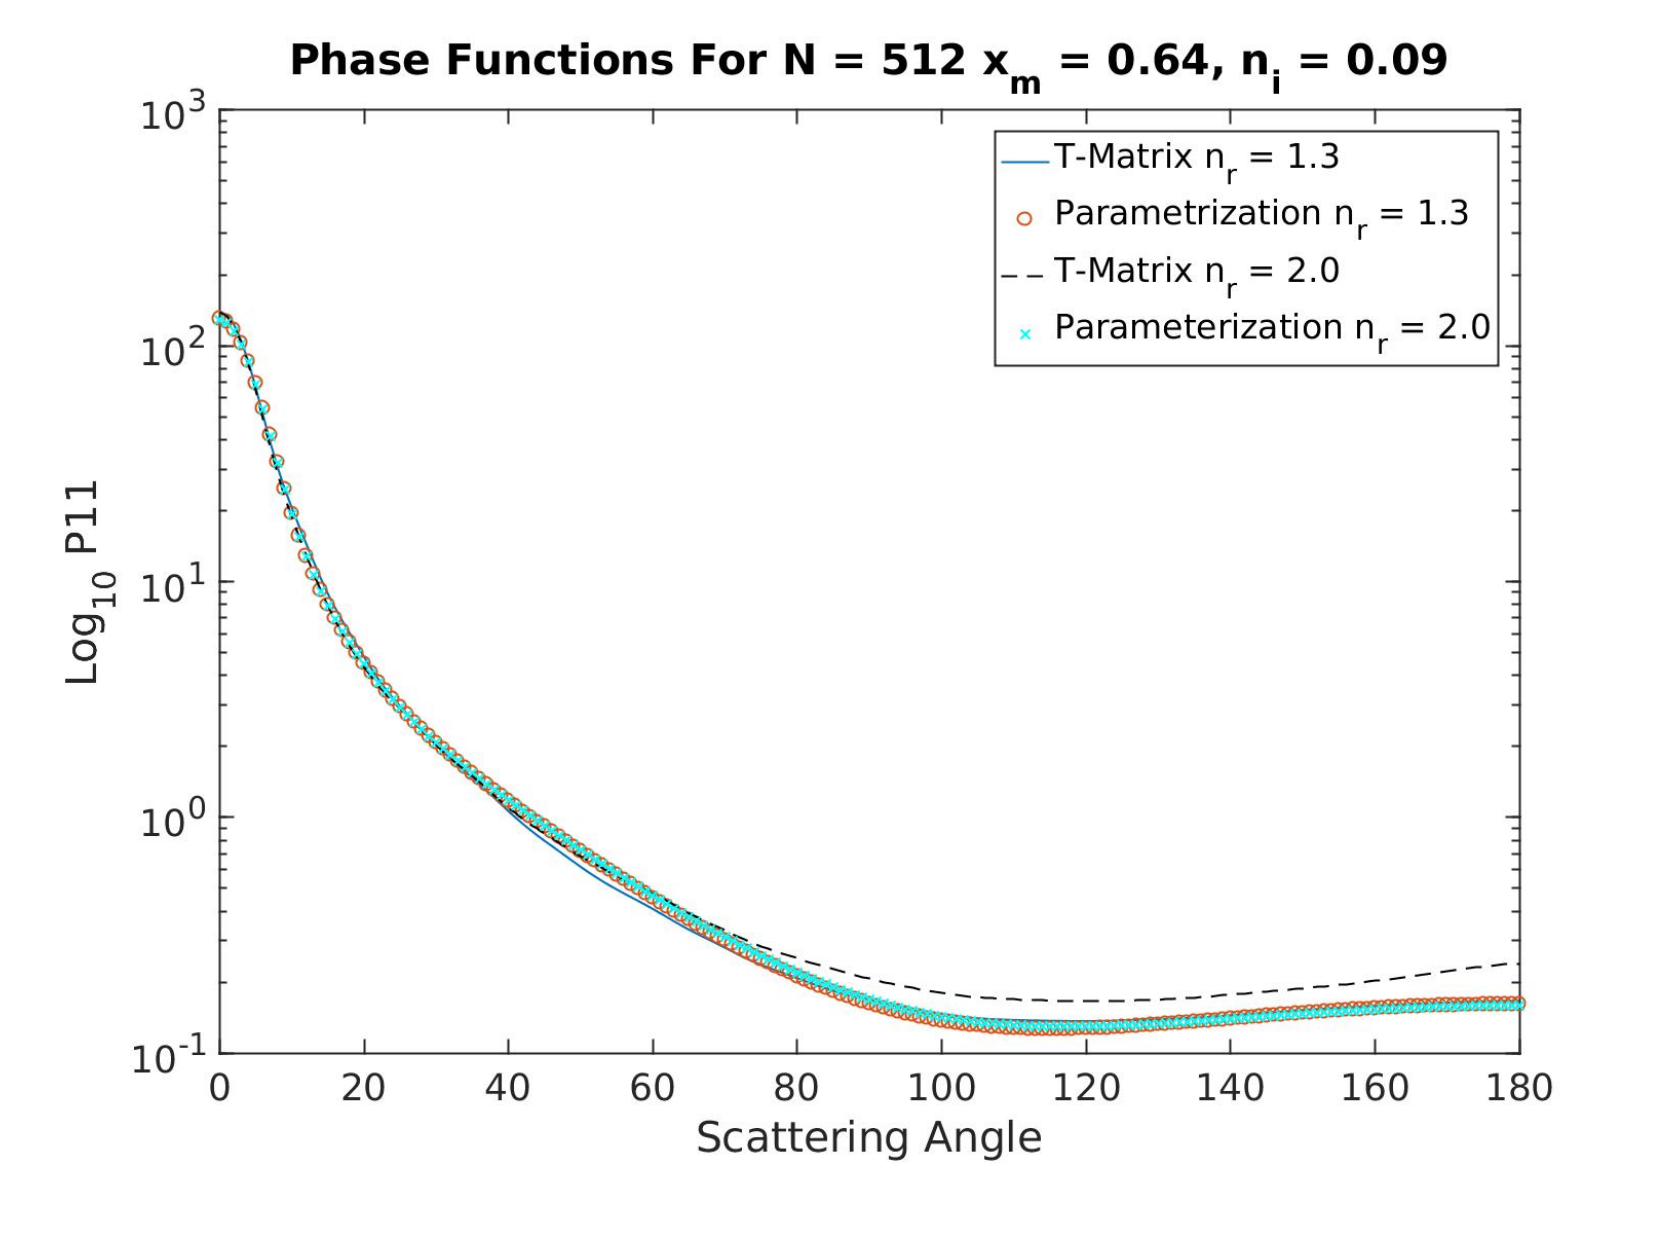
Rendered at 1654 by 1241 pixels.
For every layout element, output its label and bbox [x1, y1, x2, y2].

picture [55, 28, 1583, 1164]
